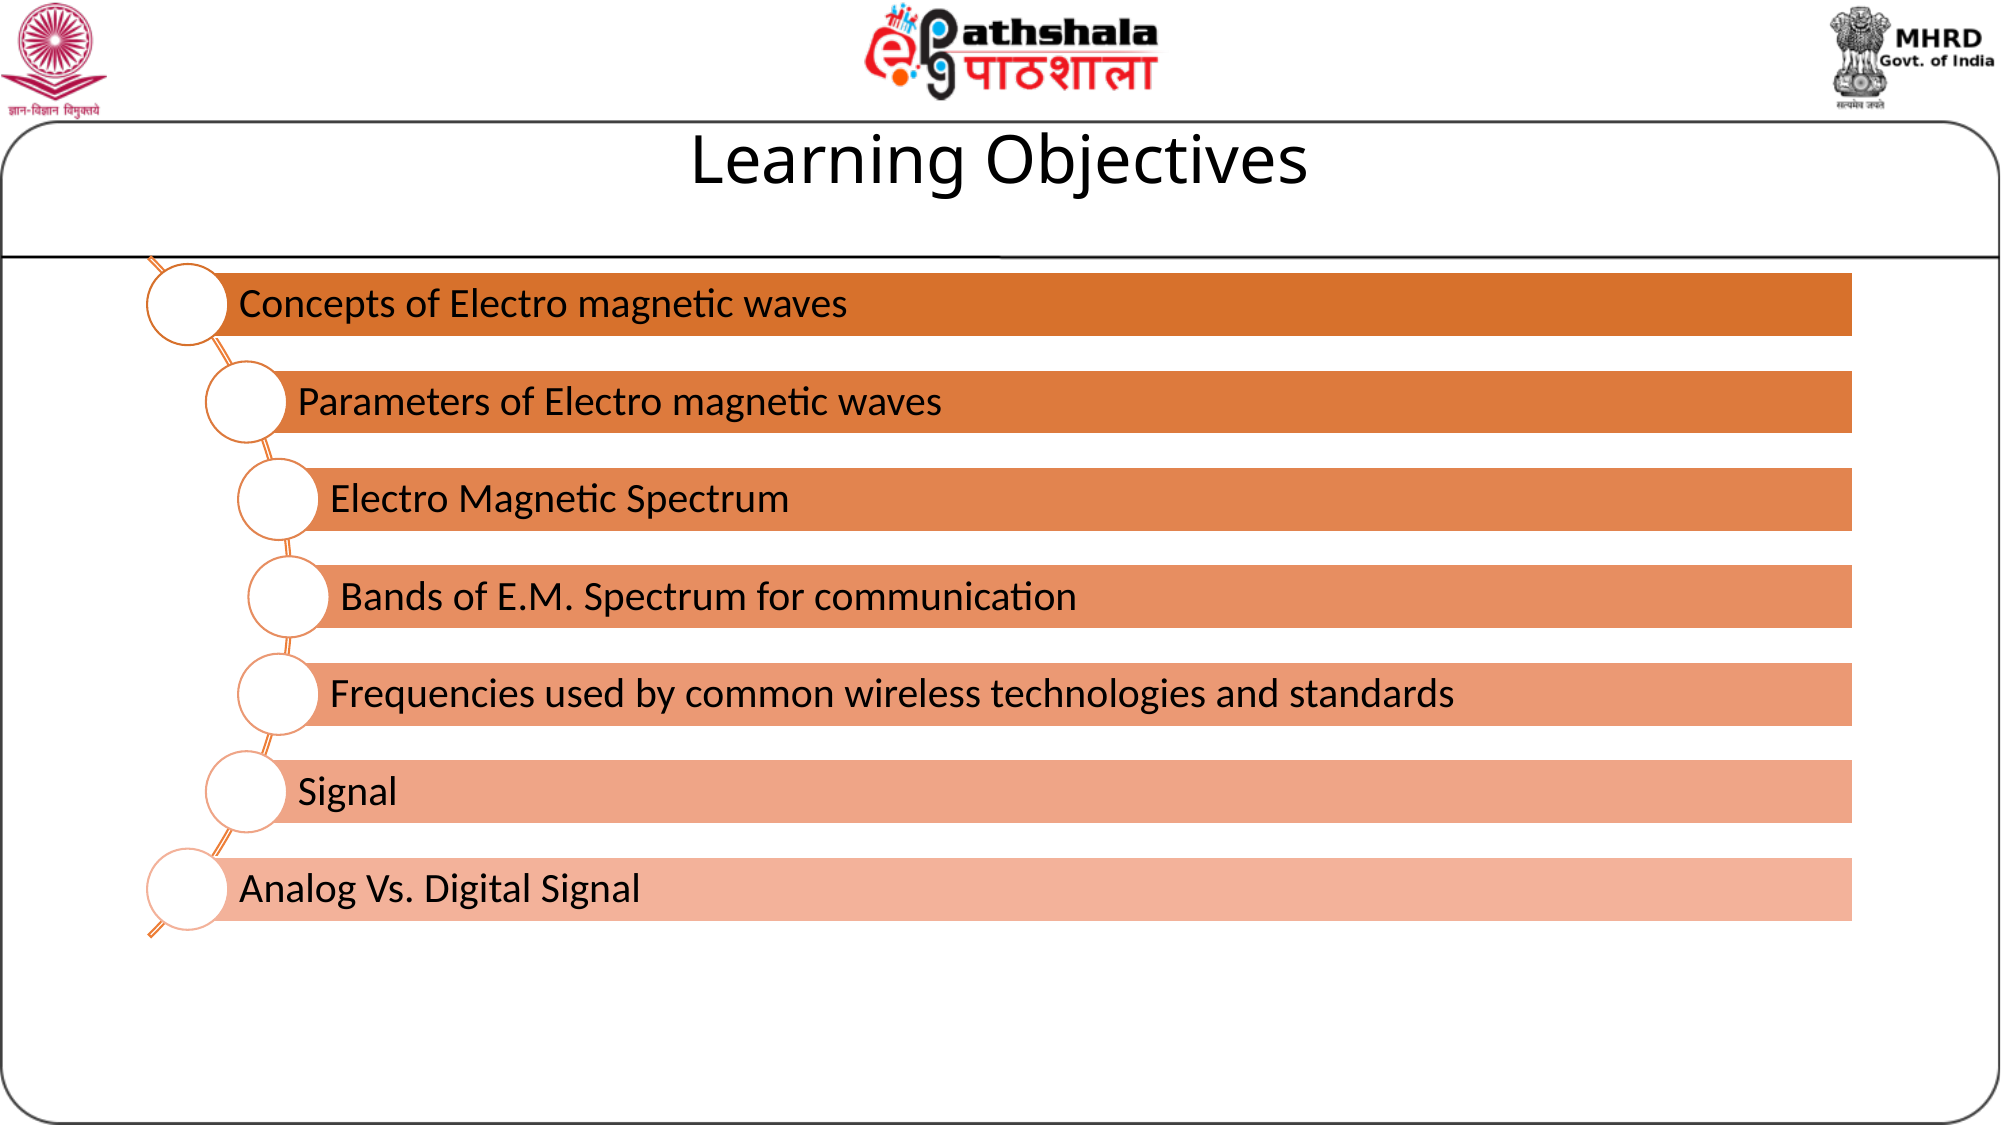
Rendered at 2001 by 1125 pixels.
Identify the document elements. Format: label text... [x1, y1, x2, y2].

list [137, 239, 1863, 955]
picture [0, 0, 2001, 1125]
title Learning Objectives [137, 106, 1863, 219]
